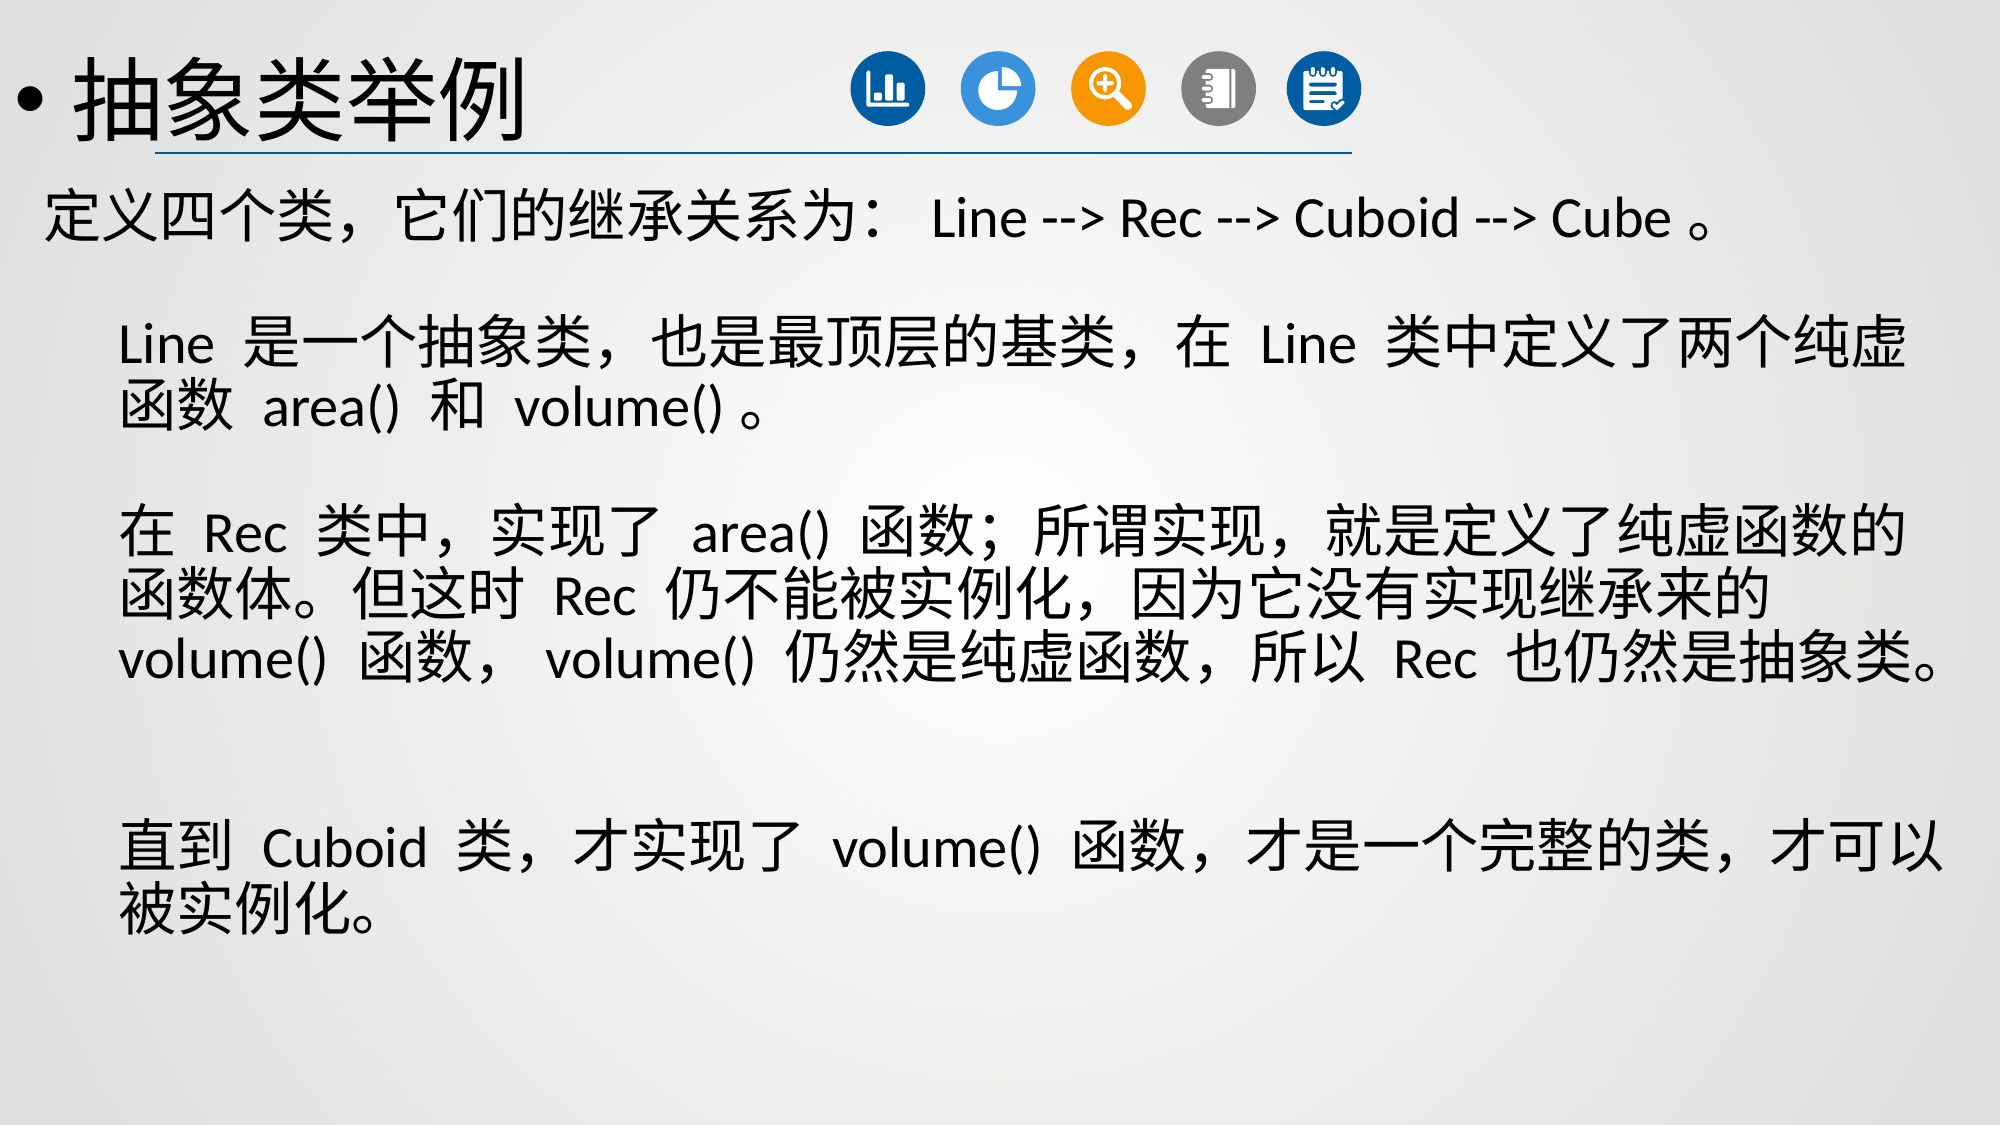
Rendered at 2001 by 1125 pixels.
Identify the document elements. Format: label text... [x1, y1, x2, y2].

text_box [1070, 51, 1146, 127]
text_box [1181, 50, 1257, 127]
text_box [960, 50, 1036, 127]
picture [0, 0, 2000, 1125]
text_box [1286, 50, 1362, 127]
text_box 抽象类举例 [0, 42, 758, 153]
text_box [850, 50, 926, 127]
text_box 定义四个类，它们的继承关系为：Line --> Rec --> Cuboid --> Cube。 Line 是一个抽象类，也是最顶层的基类，在 Line 类中定义了两个纯虚函数 area() 和 volume()。 在 Rec 类中，实现了 area() 函数；所谓实现，就是定义了纯虚函数的函数体。但这时 Rec 仍不能被实例化，因为它没有实现继承来的 volume() 函数，volume() 仍然是纯虚函数，所以 Rec 也仍然是抽象类。 直到 Cuboid 类，才实现了 volume() 函数，才是一个完整的类，才可以被实例化。 [28, 179, 1980, 1073]
